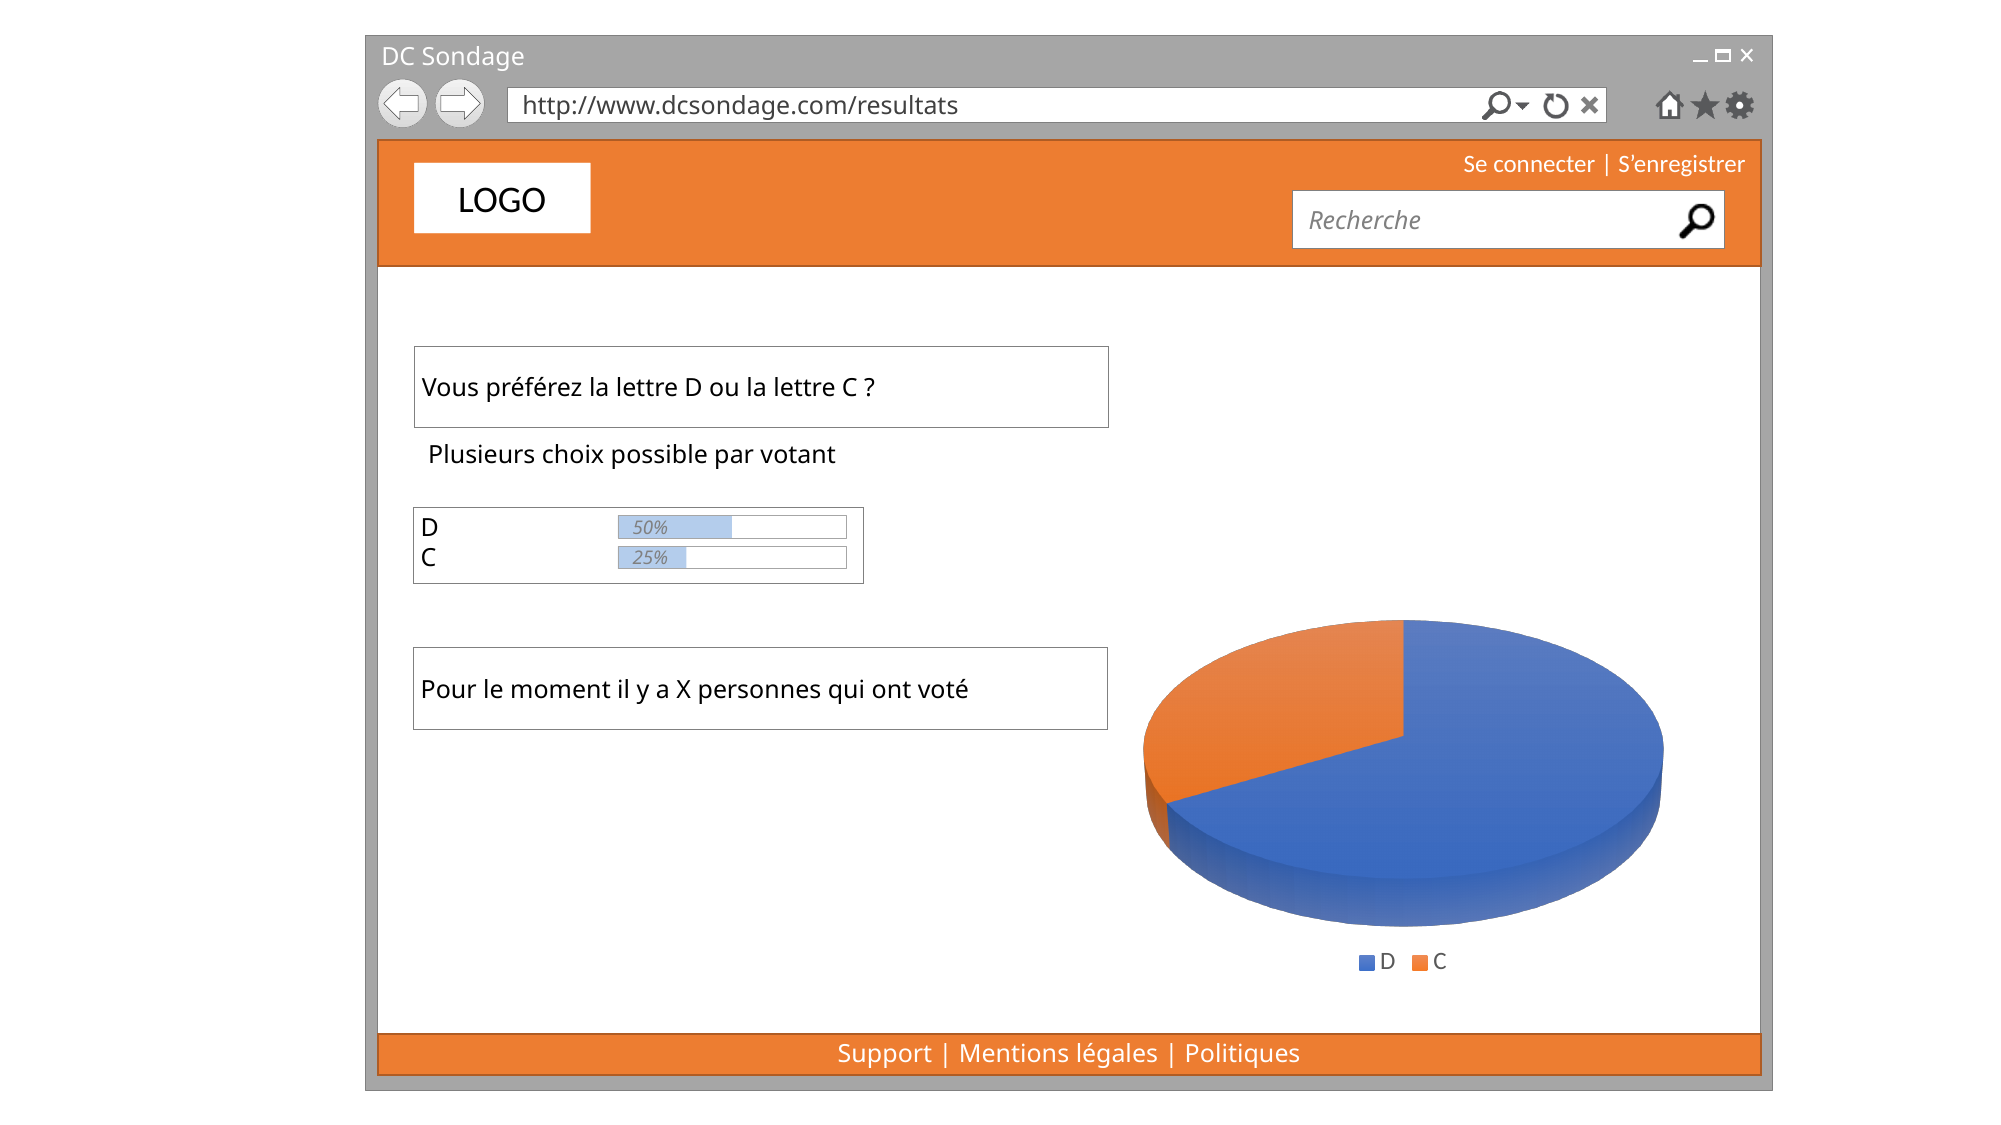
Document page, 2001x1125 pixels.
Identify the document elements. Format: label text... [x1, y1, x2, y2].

text_box Vous préférez la lettre D ou la lettre C ? [413, 345, 1110, 429]
picture [1690, 90, 1720, 119]
picture [1655, 90, 1684, 119]
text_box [617, 515, 847, 569]
text_box D C [412, 506, 865, 584]
picture [1482, 91, 1511, 120]
picture [1541, 91, 1570, 120]
text_box Pour le moment il y a X personnes qui ont voté [412, 647, 1088, 731]
chart [1088, 613, 1719, 982]
text_box LOGO [413, 162, 591, 234]
picture [1725, 90, 1754, 119]
text_box Plusieurs choix possible par votant [401, 435, 845, 474]
picture [1657, 181, 1736, 260]
picture [1515, 98, 1530, 113]
